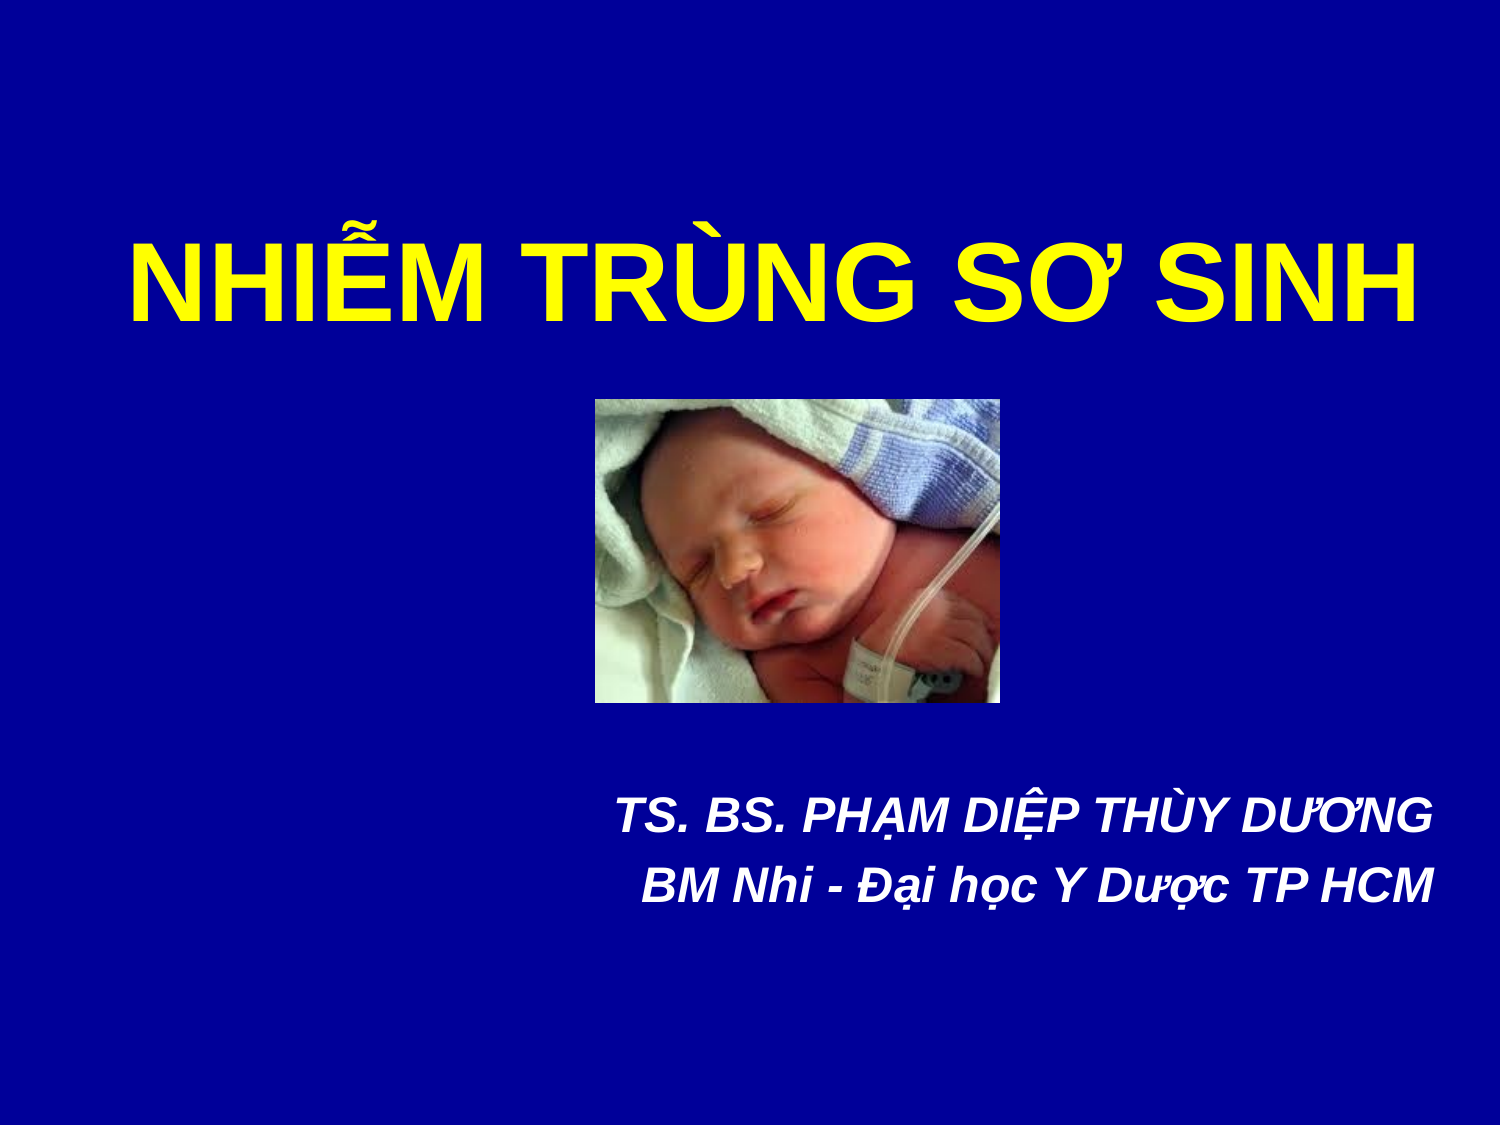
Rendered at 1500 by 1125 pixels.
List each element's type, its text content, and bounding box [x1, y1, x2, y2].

title NHIỄM TRÙNG SƠ SINH [50, 12, 1500, 541]
subtitle TS. BS. PHẠM DIỆP THÙY DƯƠNG BM Nhi - Đại học Y Dược TP HCM [287, 774, 1450, 963]
picture [595, 399, 1001, 704]
